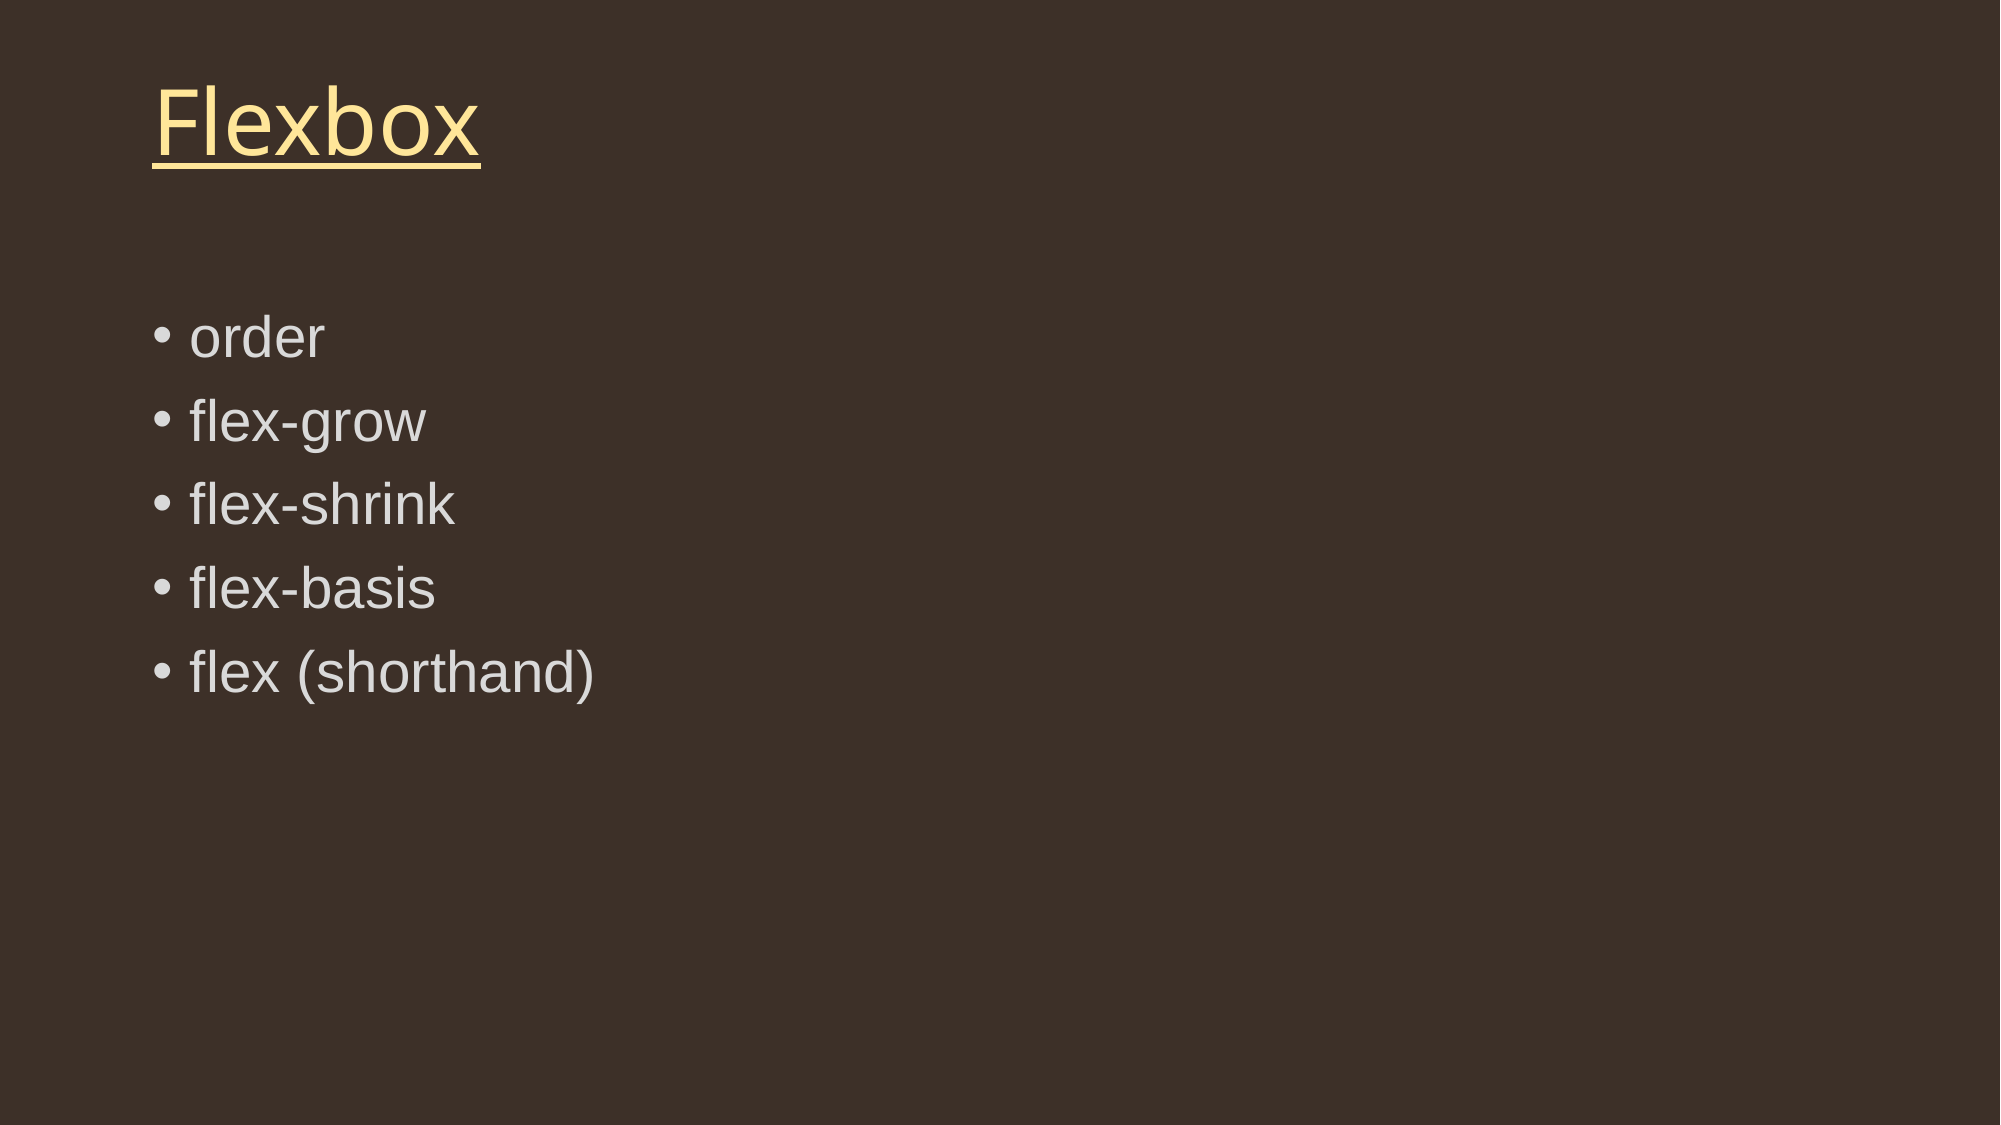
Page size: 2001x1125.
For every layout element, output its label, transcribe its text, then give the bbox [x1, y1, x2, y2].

title Flexbox [137, 59, 1863, 278]
list order flex-grow flex-shrink flex-basis flex (shorthand) [137, 299, 1863, 1014]
